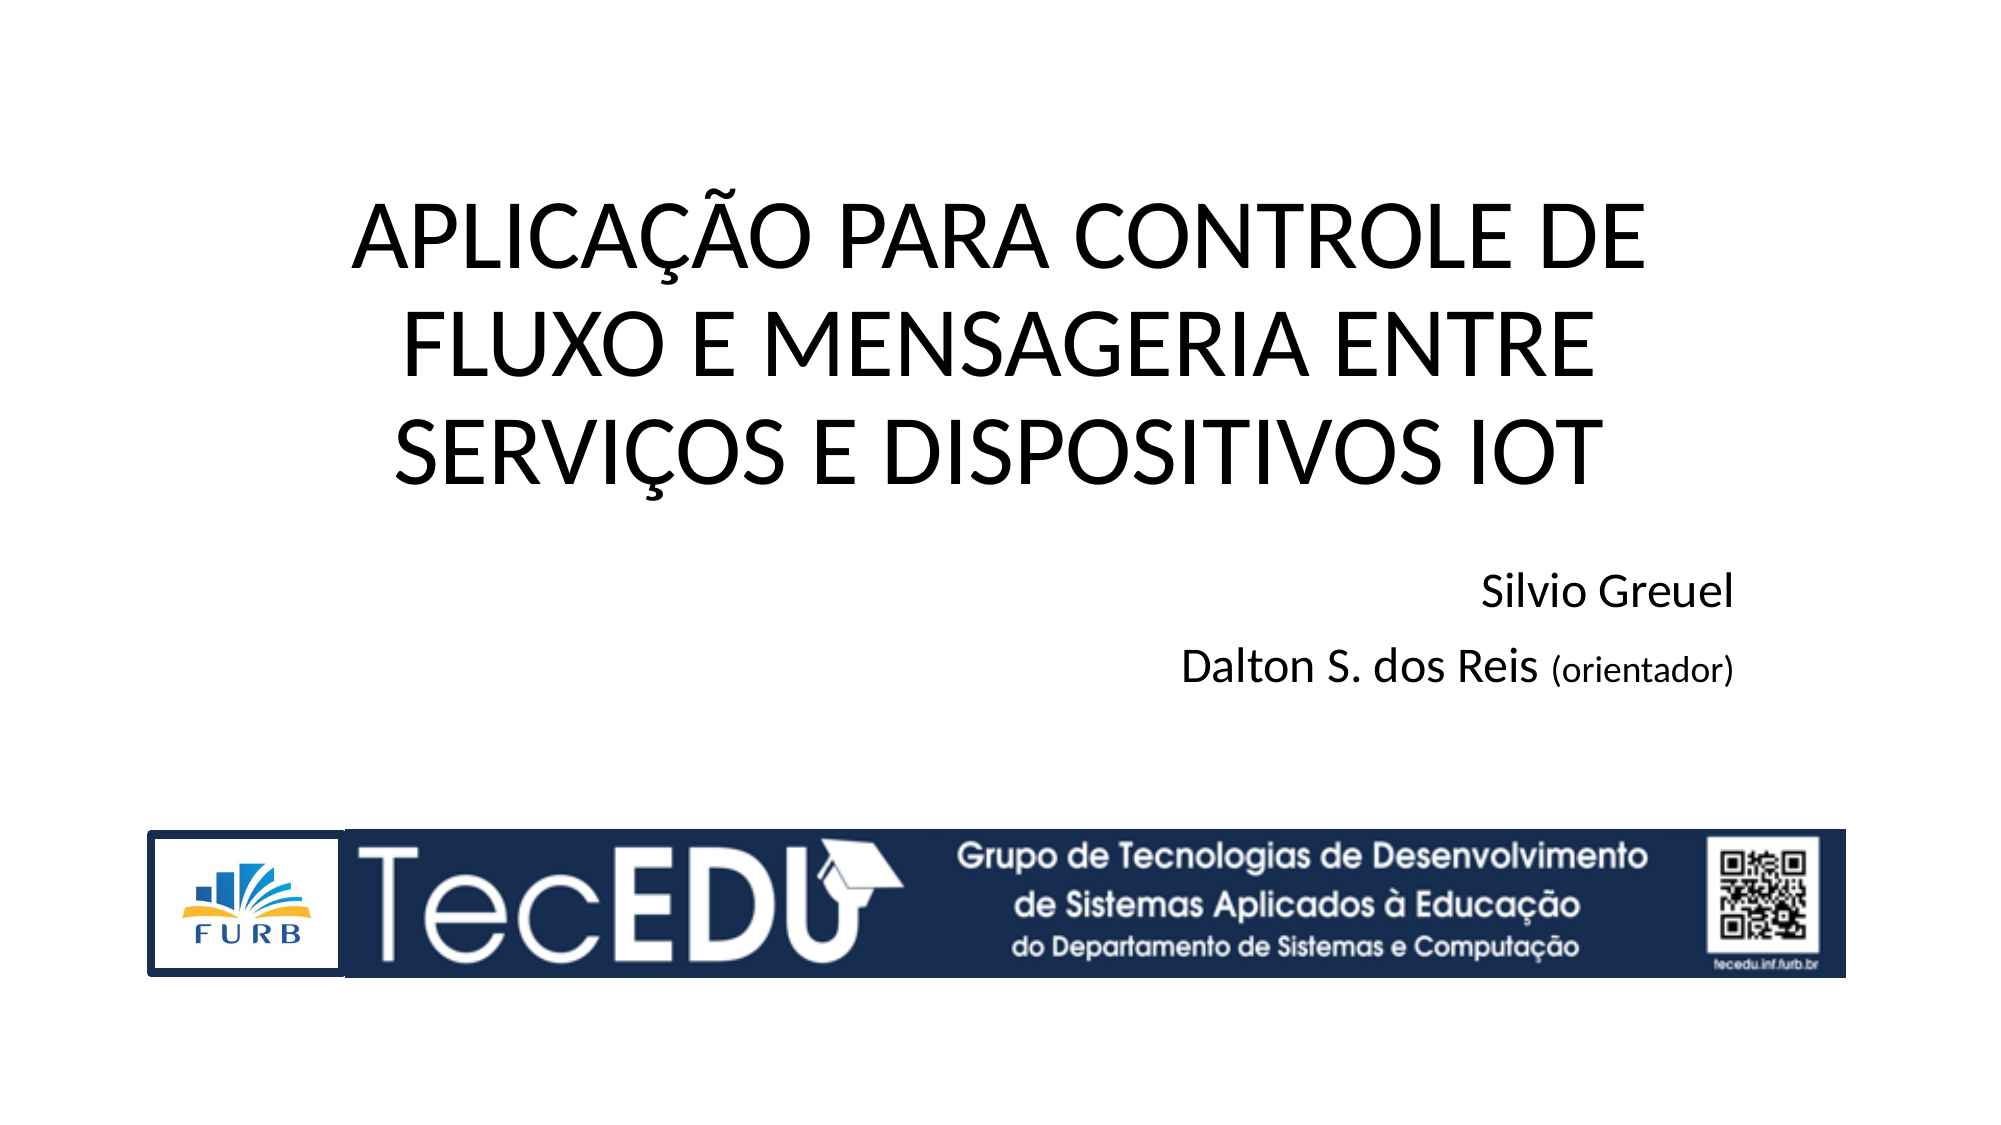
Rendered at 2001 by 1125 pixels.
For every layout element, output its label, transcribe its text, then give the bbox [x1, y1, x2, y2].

picture [155, 839, 338, 968]
picture [345, 829, 1846, 978]
subtitle Silvio Greuel Dalton S. dos Reis (orientador) [249, 557, 1750, 718]
title APLICAÇÃO PARA CONTROLE DE FLUXO E MENSAGERIA ENTRE SERVIÇOS E DISPOSITIVOS IOT [249, 27, 1750, 514]
